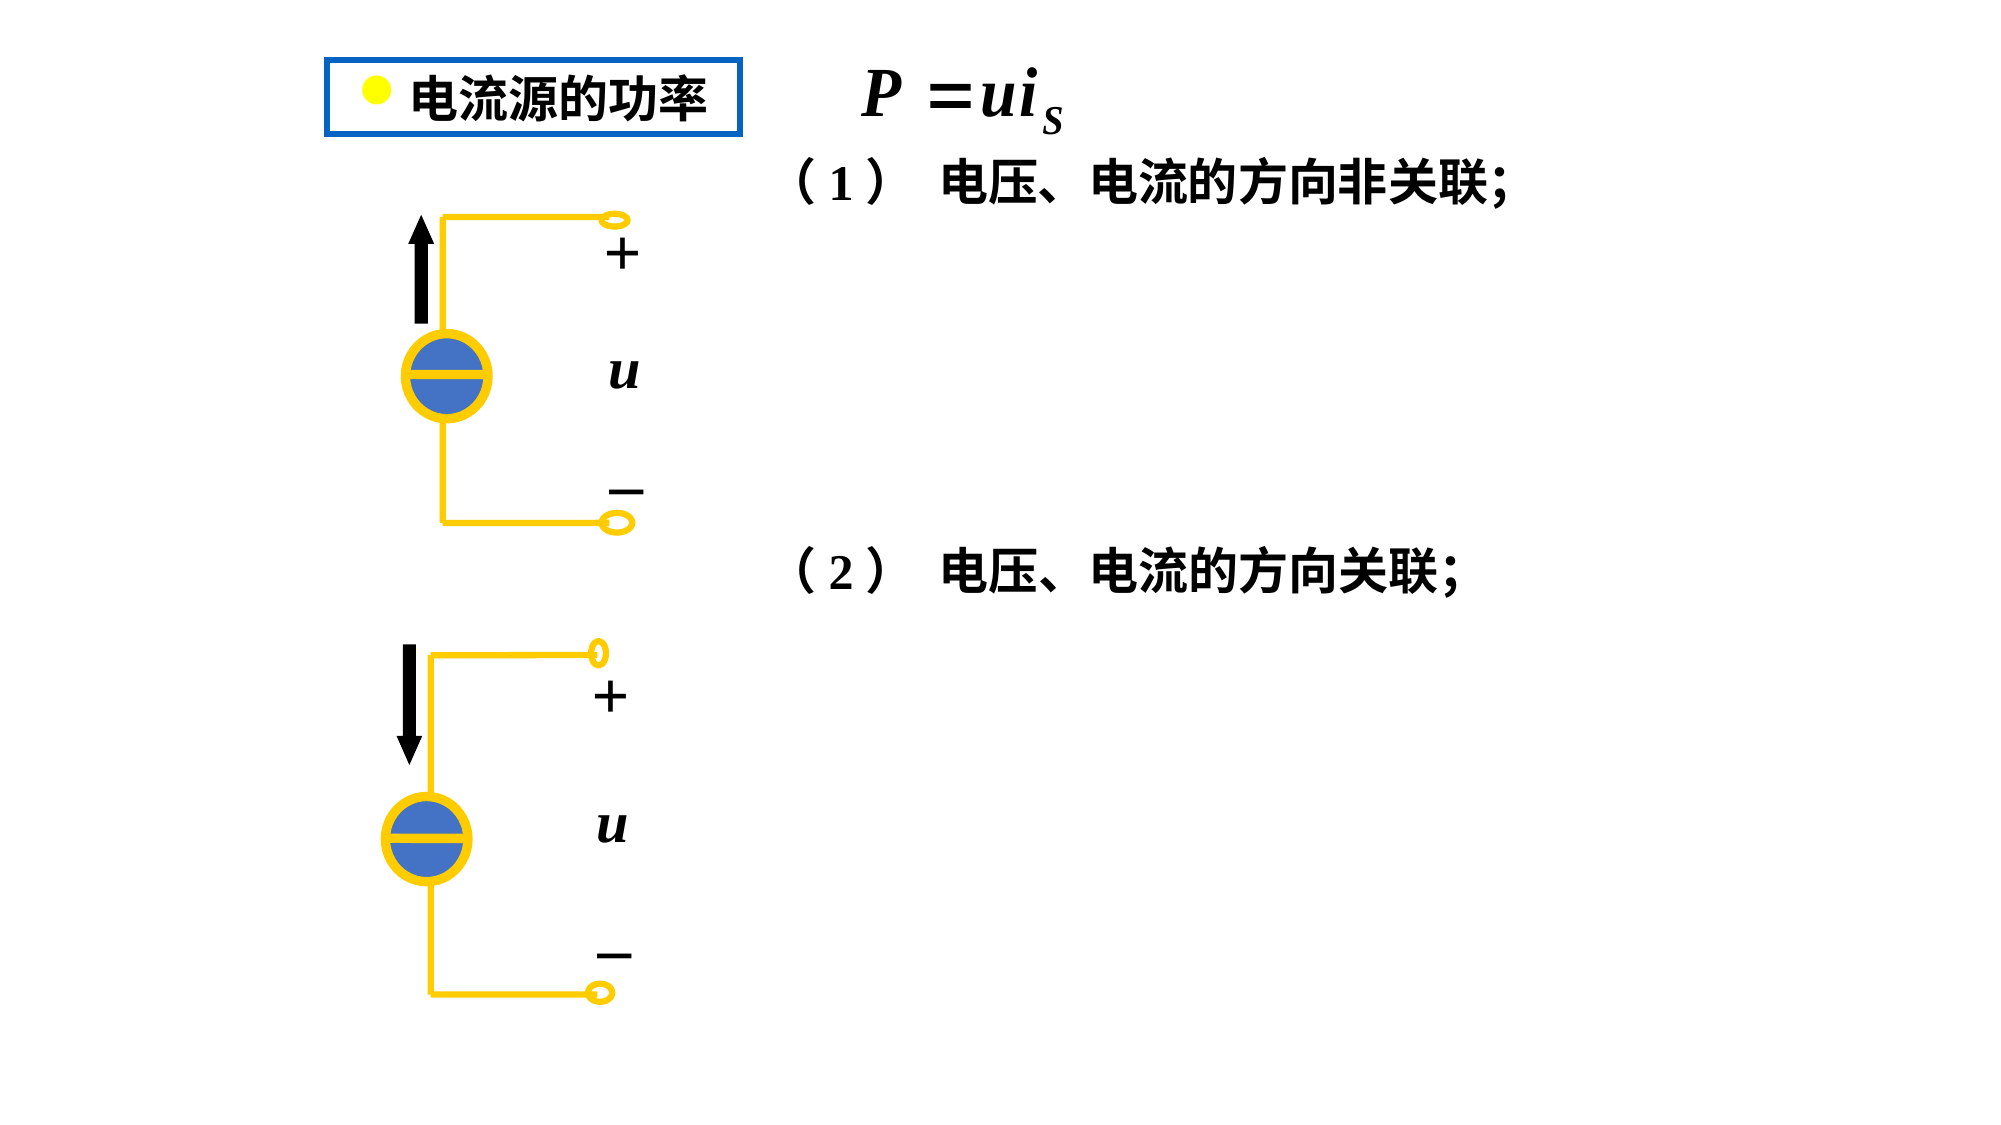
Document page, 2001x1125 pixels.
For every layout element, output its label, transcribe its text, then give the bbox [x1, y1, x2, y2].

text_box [326, 210, 658, 533]
text_box （2） 电压、电流的方向关联； [751, 531, 1603, 667]
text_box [314, 640, 646, 1002]
text_box 电流源的功率 [326, 59, 741, 135]
text_box （1） 电压、电流的方向非关联； [751, 142, 1662, 278]
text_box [848, 46, 1075, 148]
